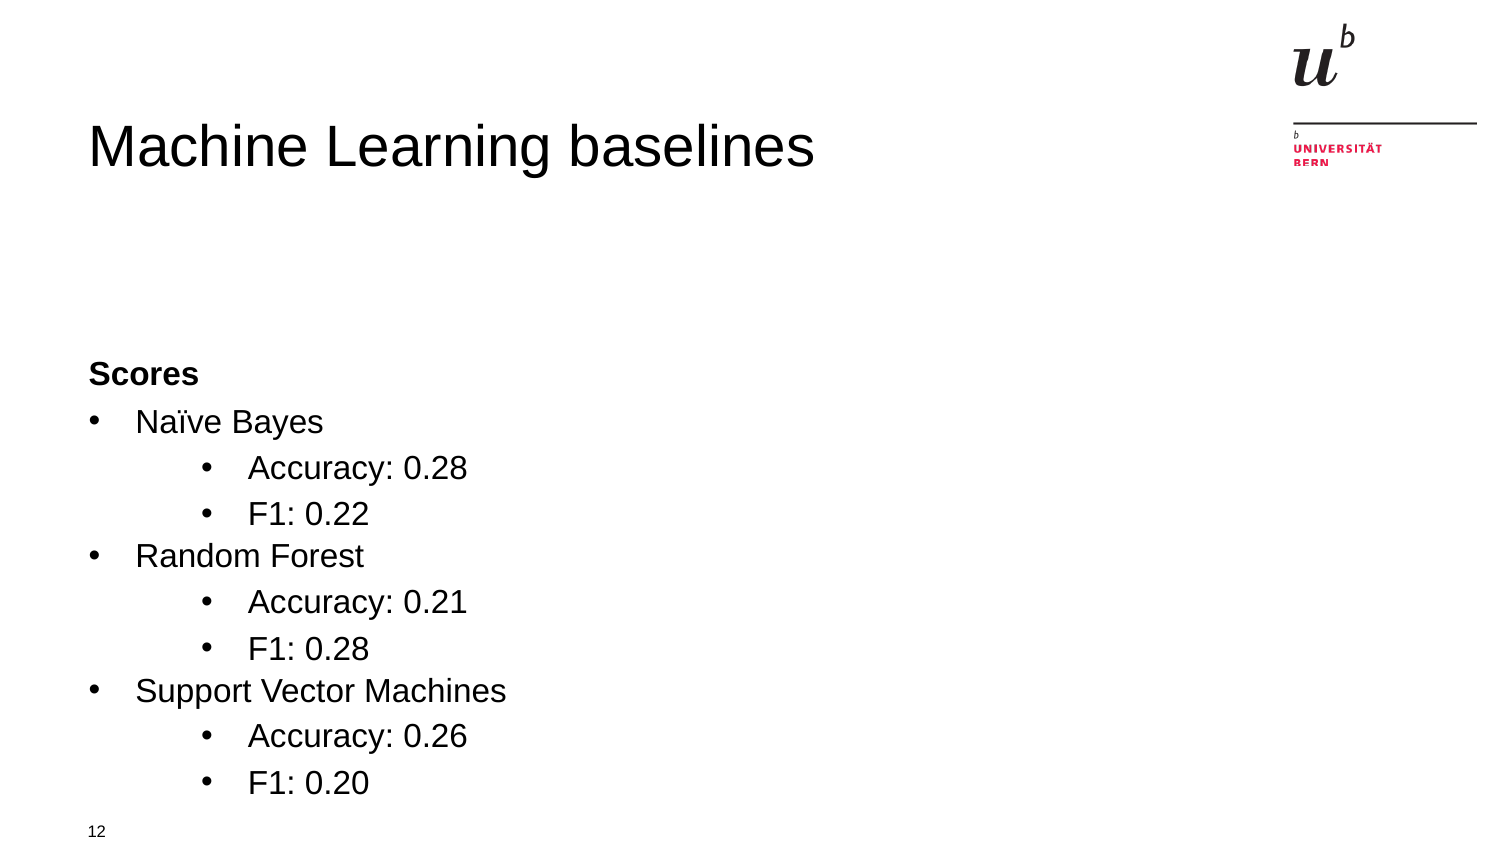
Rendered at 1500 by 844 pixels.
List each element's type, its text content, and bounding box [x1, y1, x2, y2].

list Naïve Bayes Accuracy: 0.28 F1: 0.22 Random Forest Accuracy: 0.21 F1: 0.28 Support Vector Machines Accuracy: 0.26 F1: 0.20 [88, 398, 700, 783]
list Scores [88, 354, 700, 384]
title Machine Learning baselines [88, 111, 1241, 179]
